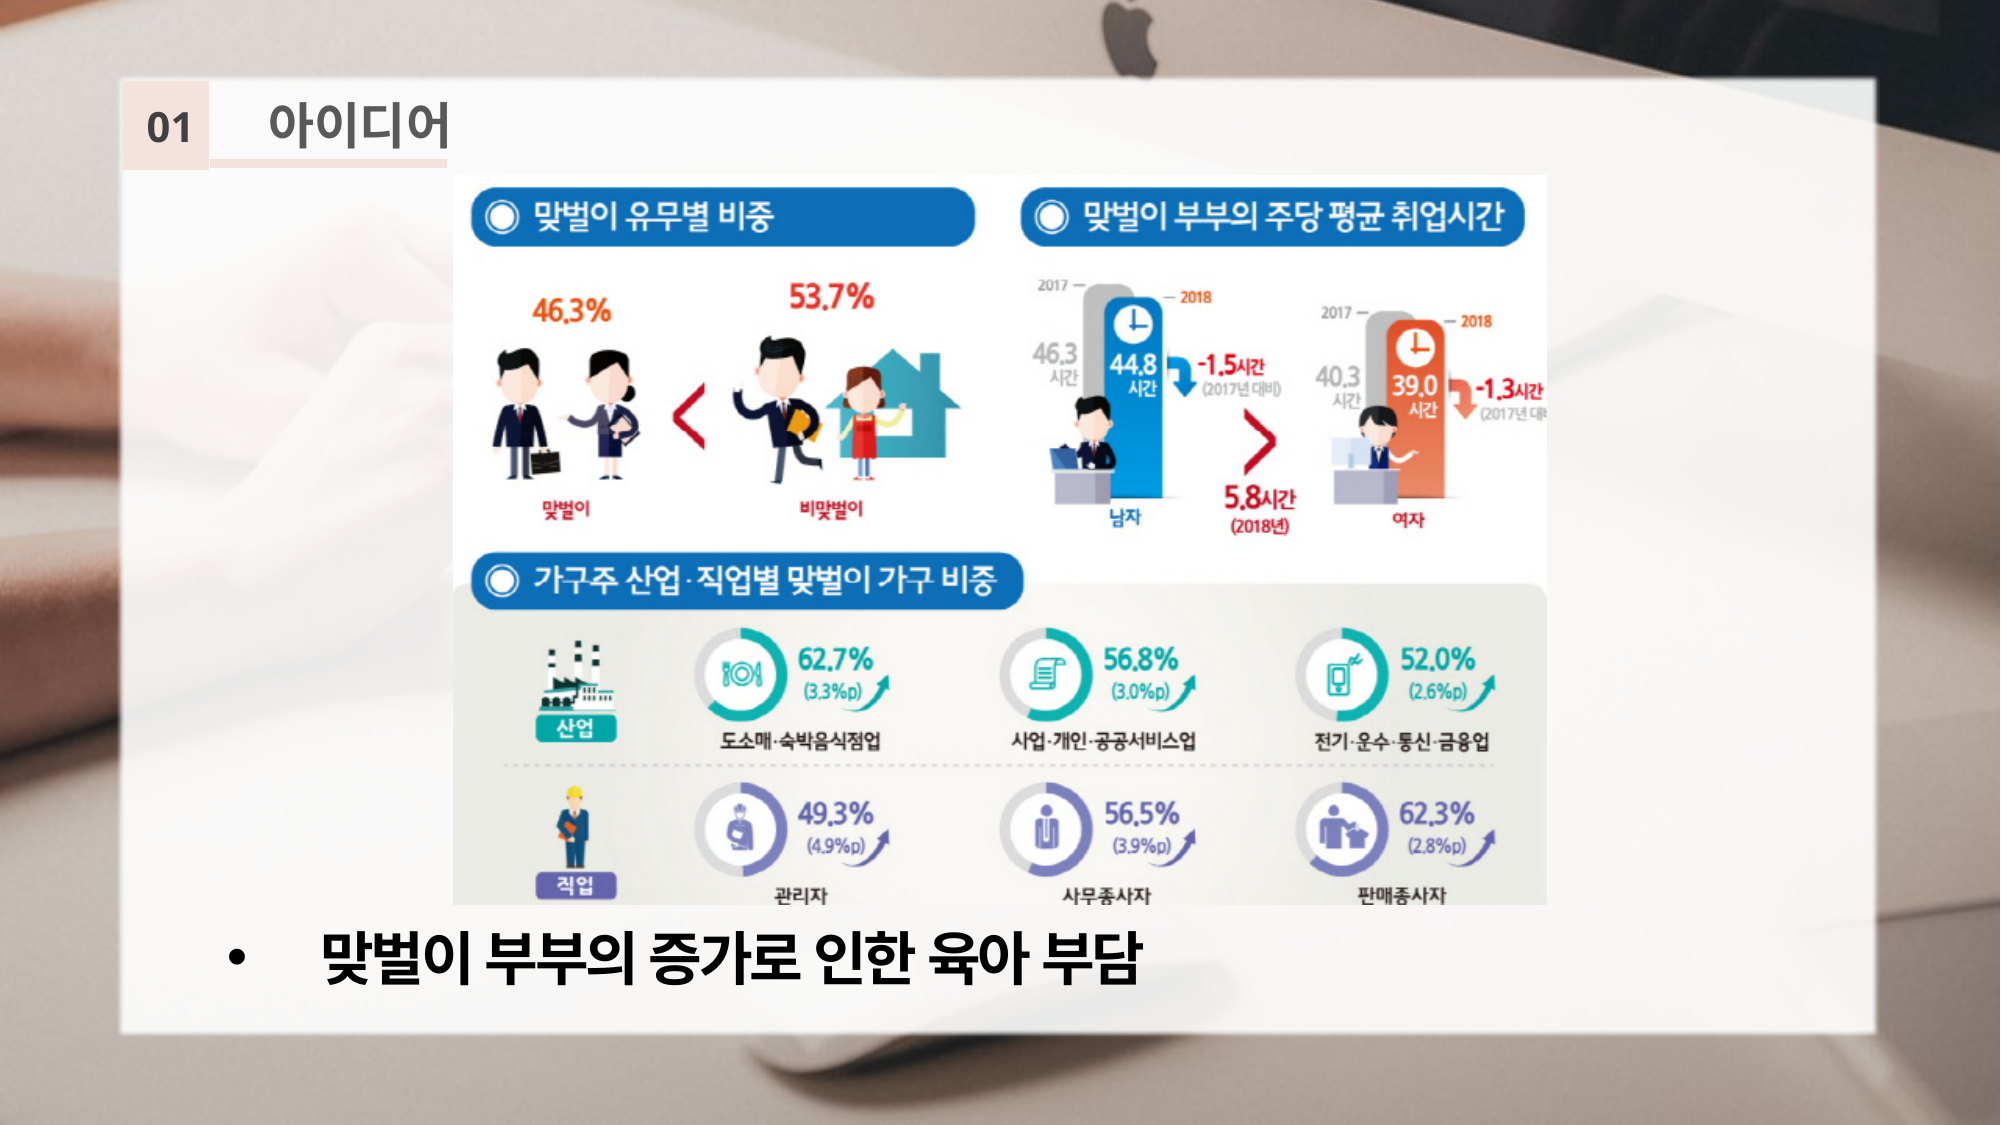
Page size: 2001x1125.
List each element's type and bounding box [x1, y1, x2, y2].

picture [0, 0, 2000, 1125]
text_box [122, 80, 489, 171]
